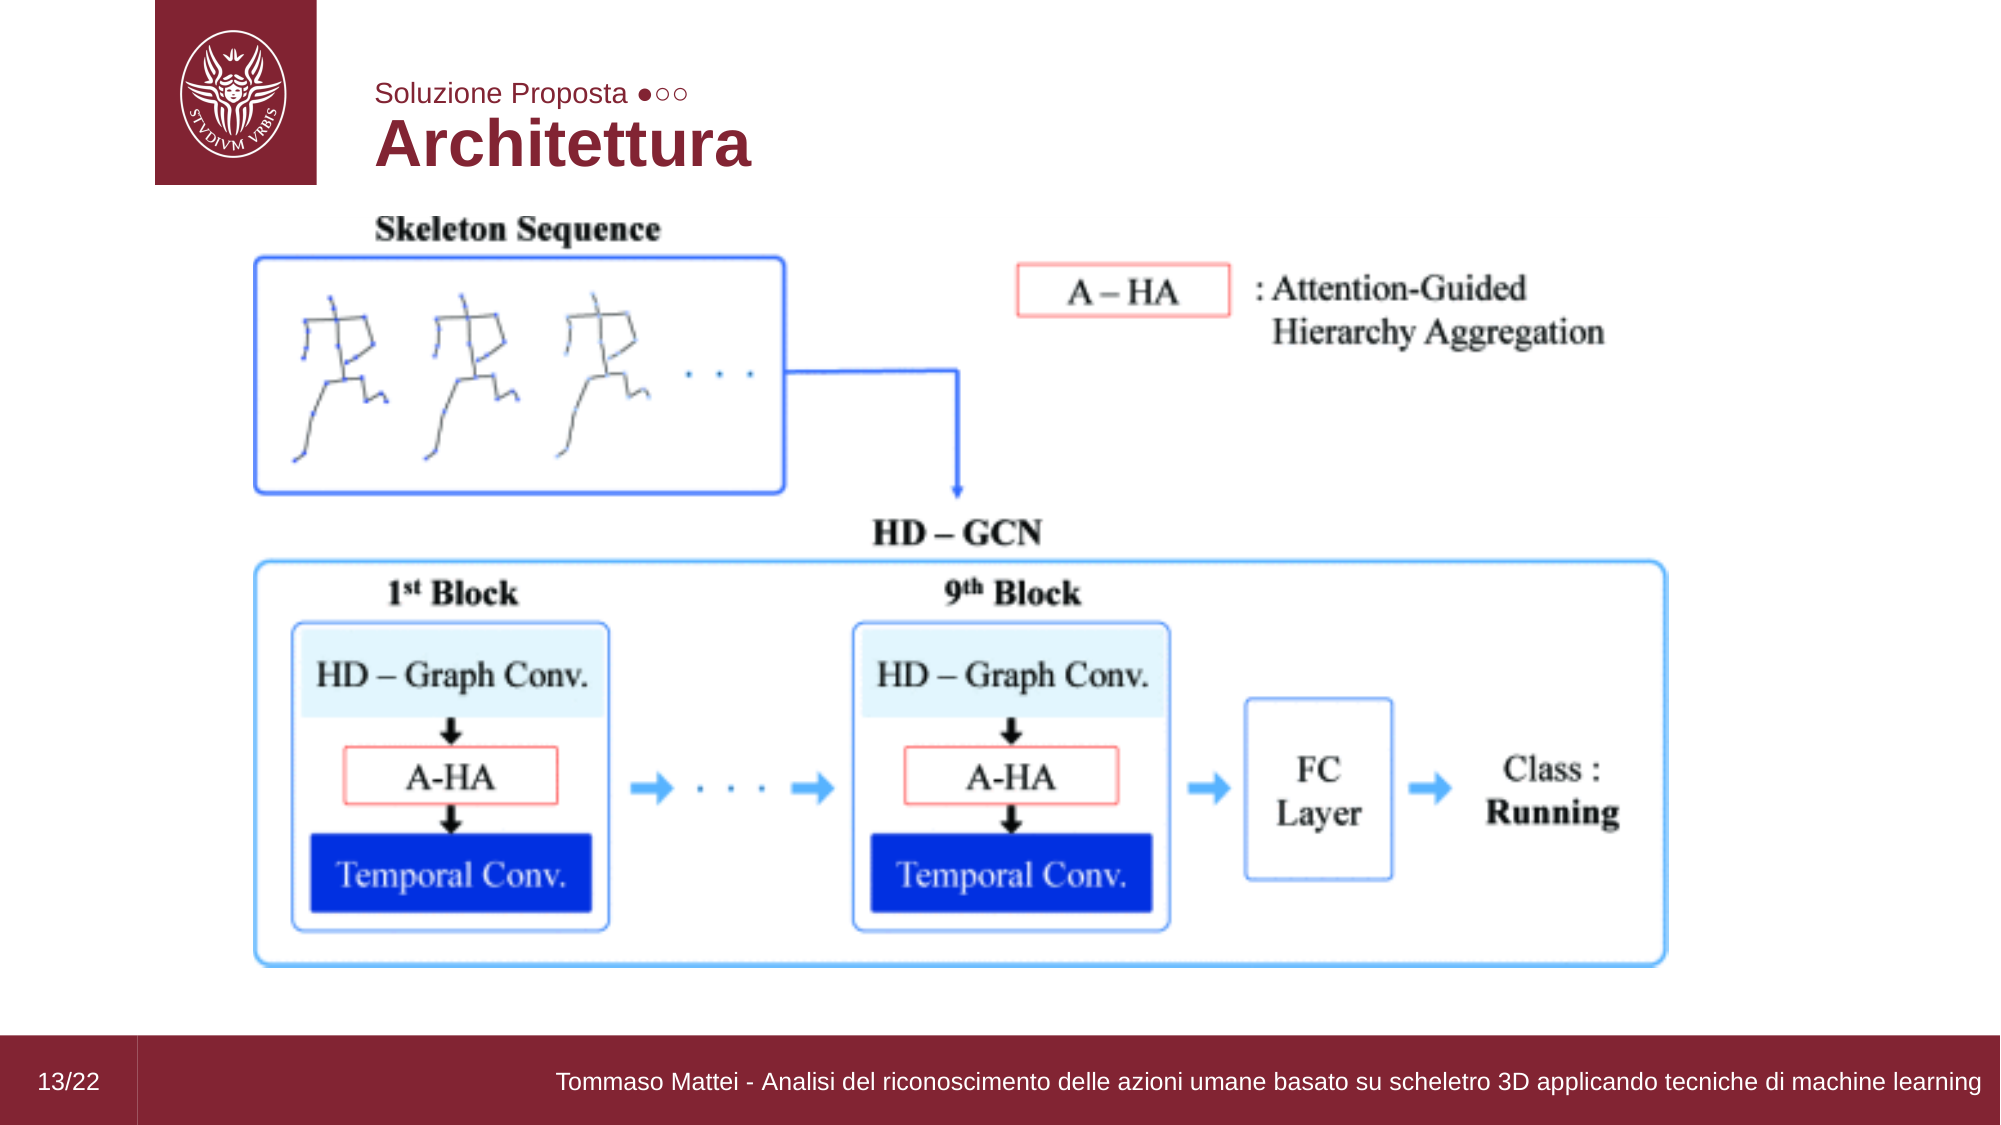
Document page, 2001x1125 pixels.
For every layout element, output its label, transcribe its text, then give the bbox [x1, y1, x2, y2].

text_box Architettura [359, 92, 1870, 187]
picture [154, 0, 317, 185]
text_box Soluzione Proposta ●○○ [359, 67, 723, 117]
footer Tommaso Mattei - Analisi del riconoscimento delle azioni umane basato su scheletro 3D applicando tecniche di machine learning [138, 1035, 2000, 1125]
slide_number 13/22 [0, 1035, 138, 1125]
picture [253, 216, 1669, 968]
